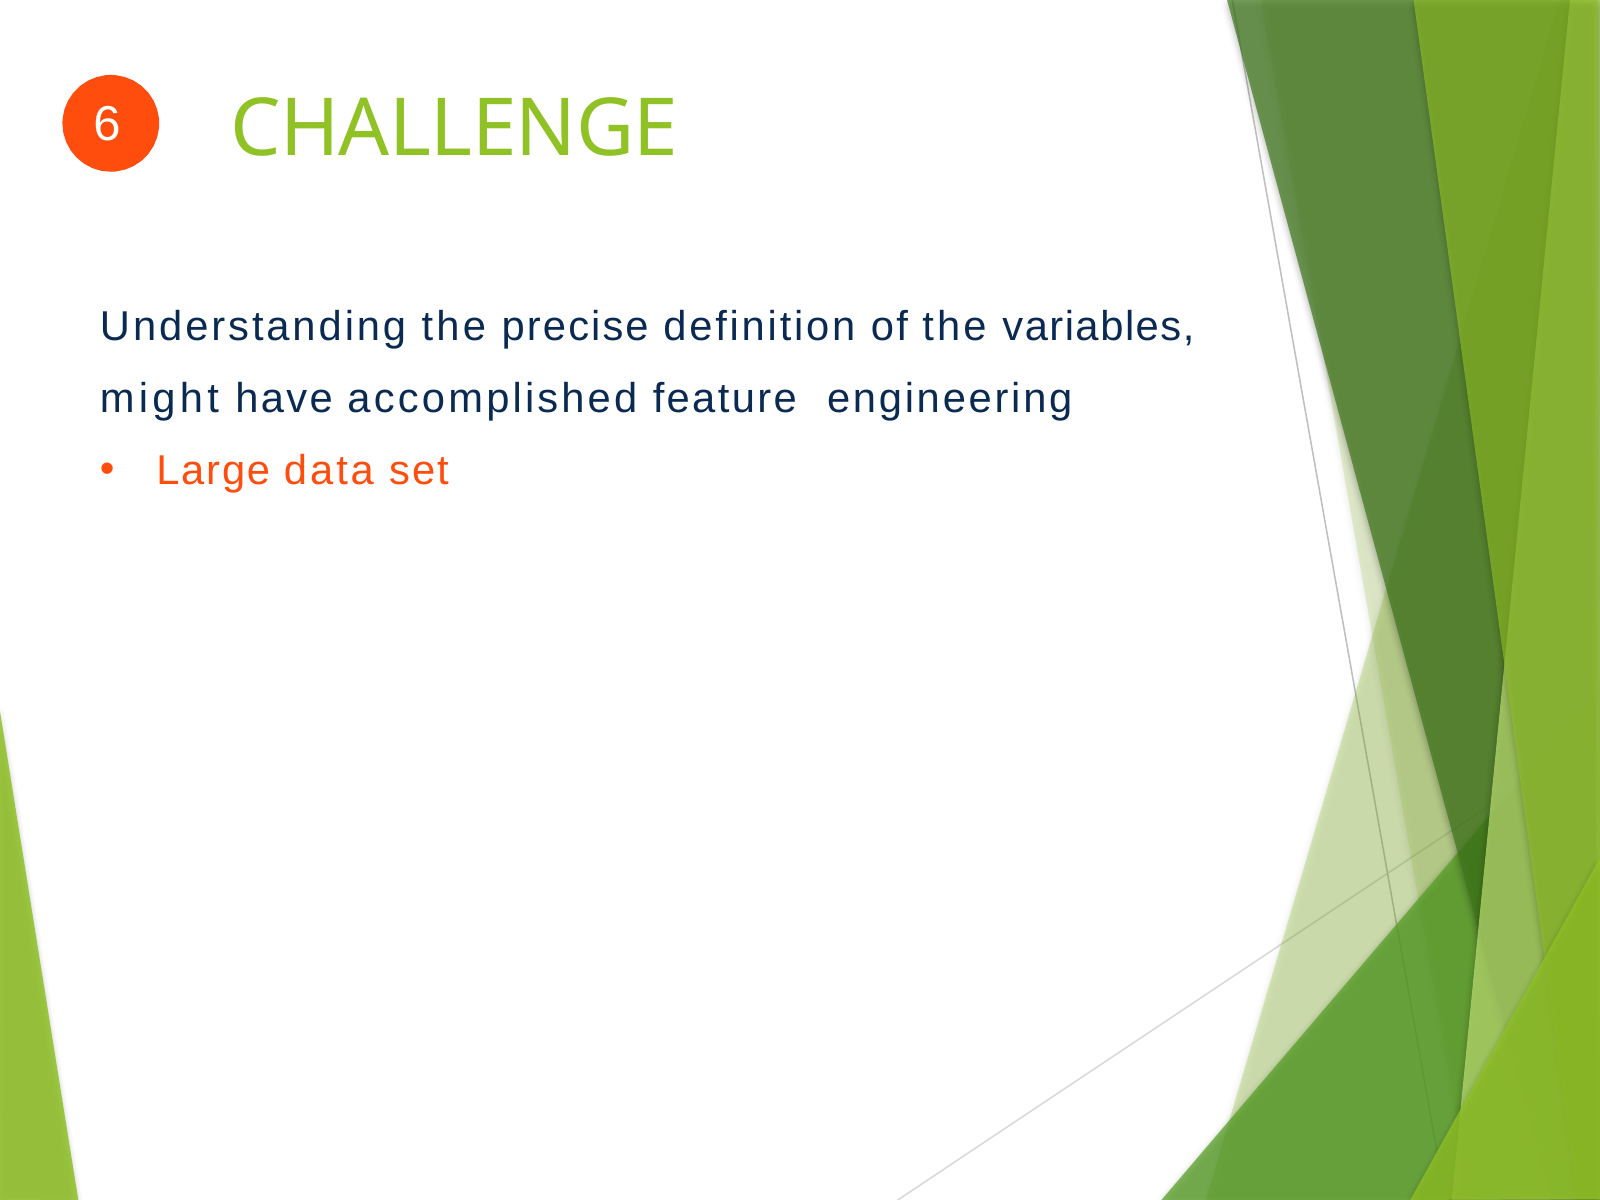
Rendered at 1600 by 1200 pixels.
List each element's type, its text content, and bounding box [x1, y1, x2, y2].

text_box 6 [91, 88, 128, 151]
text_box Understanding the precise definition of the variables, might have accomplished feature engineering Large data set [97, 275, 1226, 493]
title CHALLENGE [228, 72, 1226, 275]
text_box [62, 74, 160, 172]
